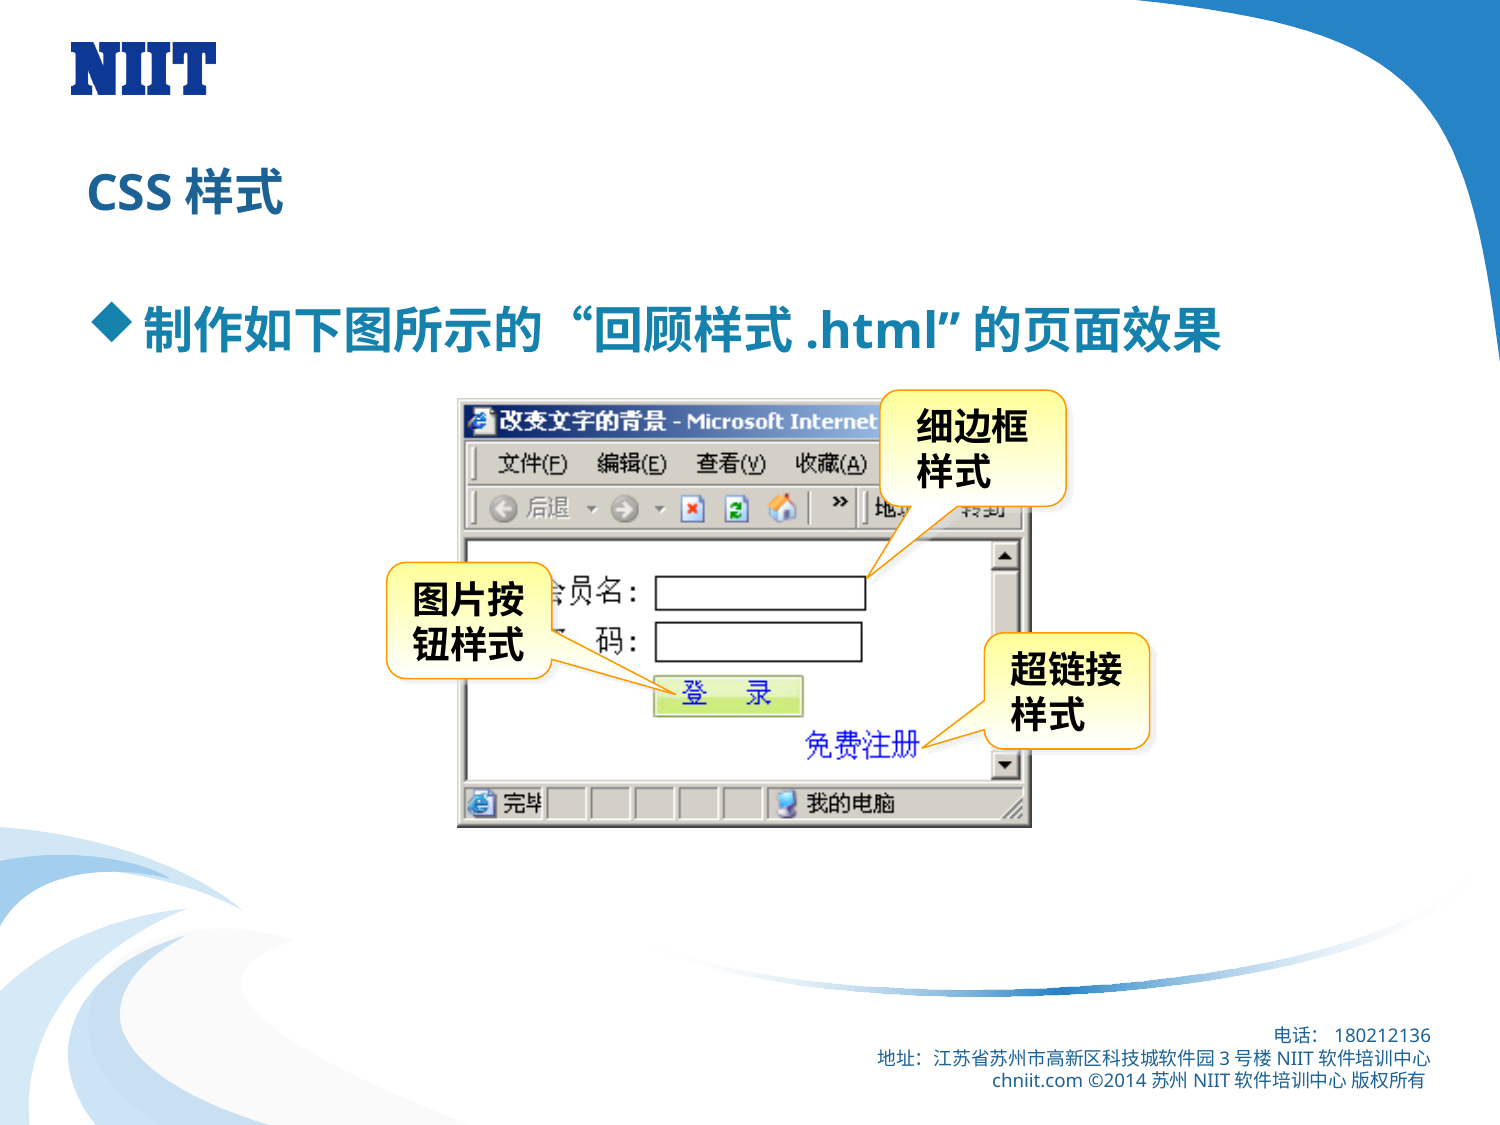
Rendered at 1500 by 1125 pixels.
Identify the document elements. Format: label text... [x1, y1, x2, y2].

list 制作如下图所示的“回顾样式.html”的页面效果 [72, 291, 1425, 983]
title CSS样式 [71, 131, 1422, 250]
text_box 超链接样式 [1038, 632, 1150, 749]
text_box 细边框样式 [884, 390, 1067, 507]
picture [71, 42, 216, 95]
picture [456, 398, 1032, 828]
text_box 图片按钮样式 [386, 562, 449, 679]
